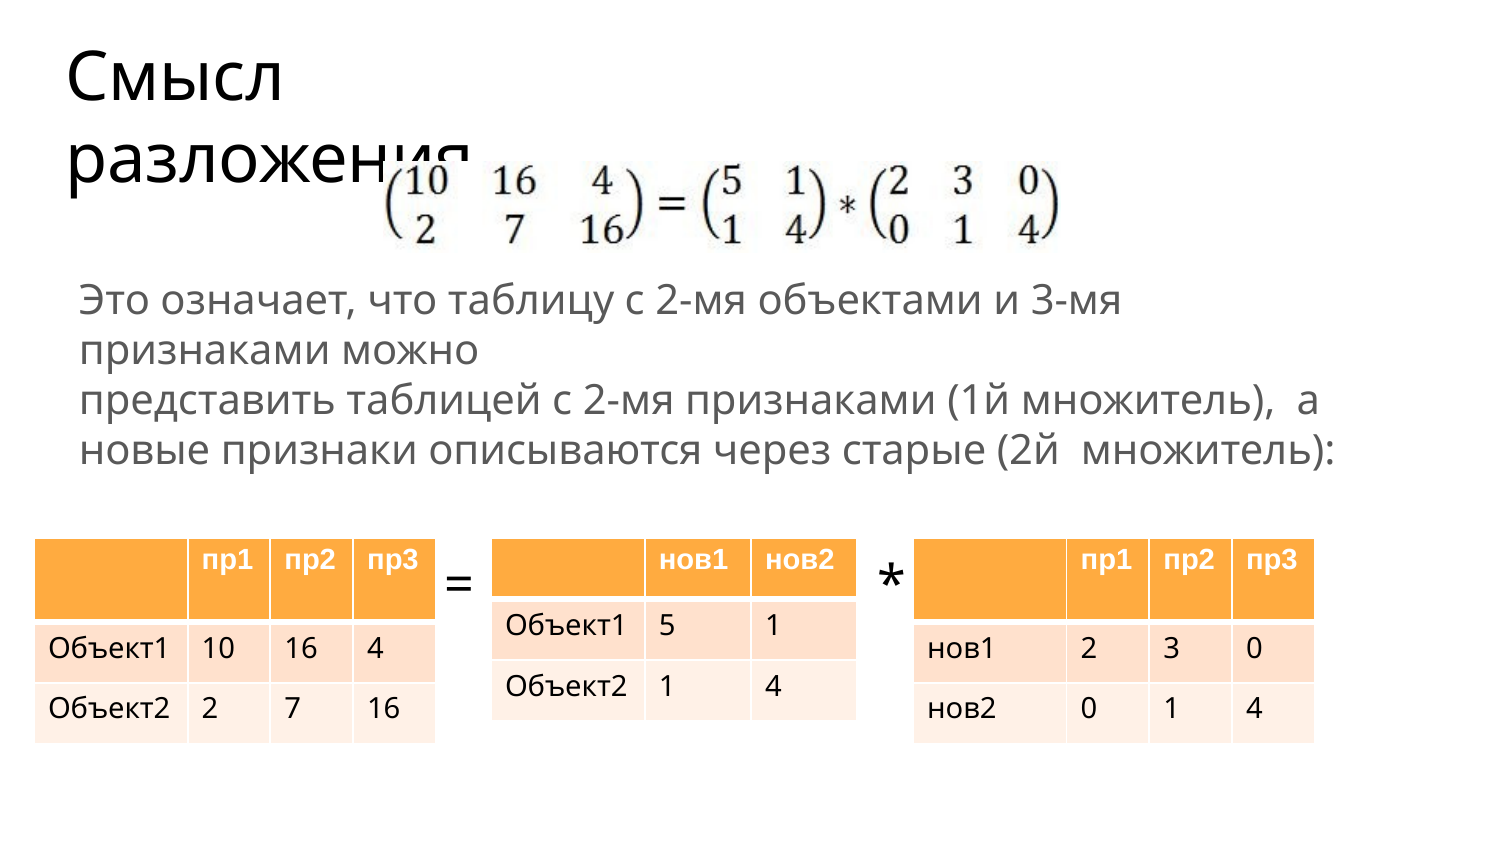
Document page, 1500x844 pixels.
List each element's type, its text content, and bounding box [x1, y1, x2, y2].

table_cell 4 [752, 661, 856, 720]
table_cell 1 [646, 661, 750, 720]
table_cell 0 [1067, 684, 1148, 743]
table_cell 3 [1150, 625, 1231, 682]
table_header [914, 614, 1066, 619]
title Смысл разложения [63, 29, 655, 197]
table_cell 16 [354, 684, 435, 743]
table_cell нов2 [914, 684, 1066, 743]
table_cell Объект1 [35, 625, 187, 682]
picture [383, 161, 1061, 253]
table_cell 2 [1067, 625, 1148, 682]
table_cell Объект2 [35, 684, 187, 743]
table_cell Объект1 [492, 614, 644, 659]
text_box Это означает, что таблицу с 2-мя объектами и 3-мя признаками можно представить таблицей с 2-мя признаками (1й множитель), а новые признаки описываются через старые (2й множитель): = * [76, 270, 1359, 614]
table_cell 0 [1233, 625, 1314, 682]
table_cell 4 [1233, 684, 1314, 743]
table_cell 2 [189, 684, 269, 743]
table_cell 7 [271, 684, 352, 743]
table_header пр3 [1233, 614, 1314, 619]
table_cell Объект2 [492, 661, 644, 720]
table_cell 1 [1150, 684, 1231, 743]
table_cell 16 [271, 625, 352, 682]
table_header [35, 539, 187, 619]
table_header пр1 [1067, 614, 1148, 619]
table_cell 5 [646, 614, 750, 659]
table_header пр2 [1150, 614, 1231, 619]
table_header пр3 [354, 614, 435, 619]
table_header пр2 [271, 614, 352, 619]
table_cell 10 [189, 625, 269, 682]
table_header пр1 [189, 614, 269, 619]
table_cell 1 [752, 614, 856, 659]
table_cell нов1 [914, 625, 1066, 682]
table_cell 4 [354, 625, 435, 682]
